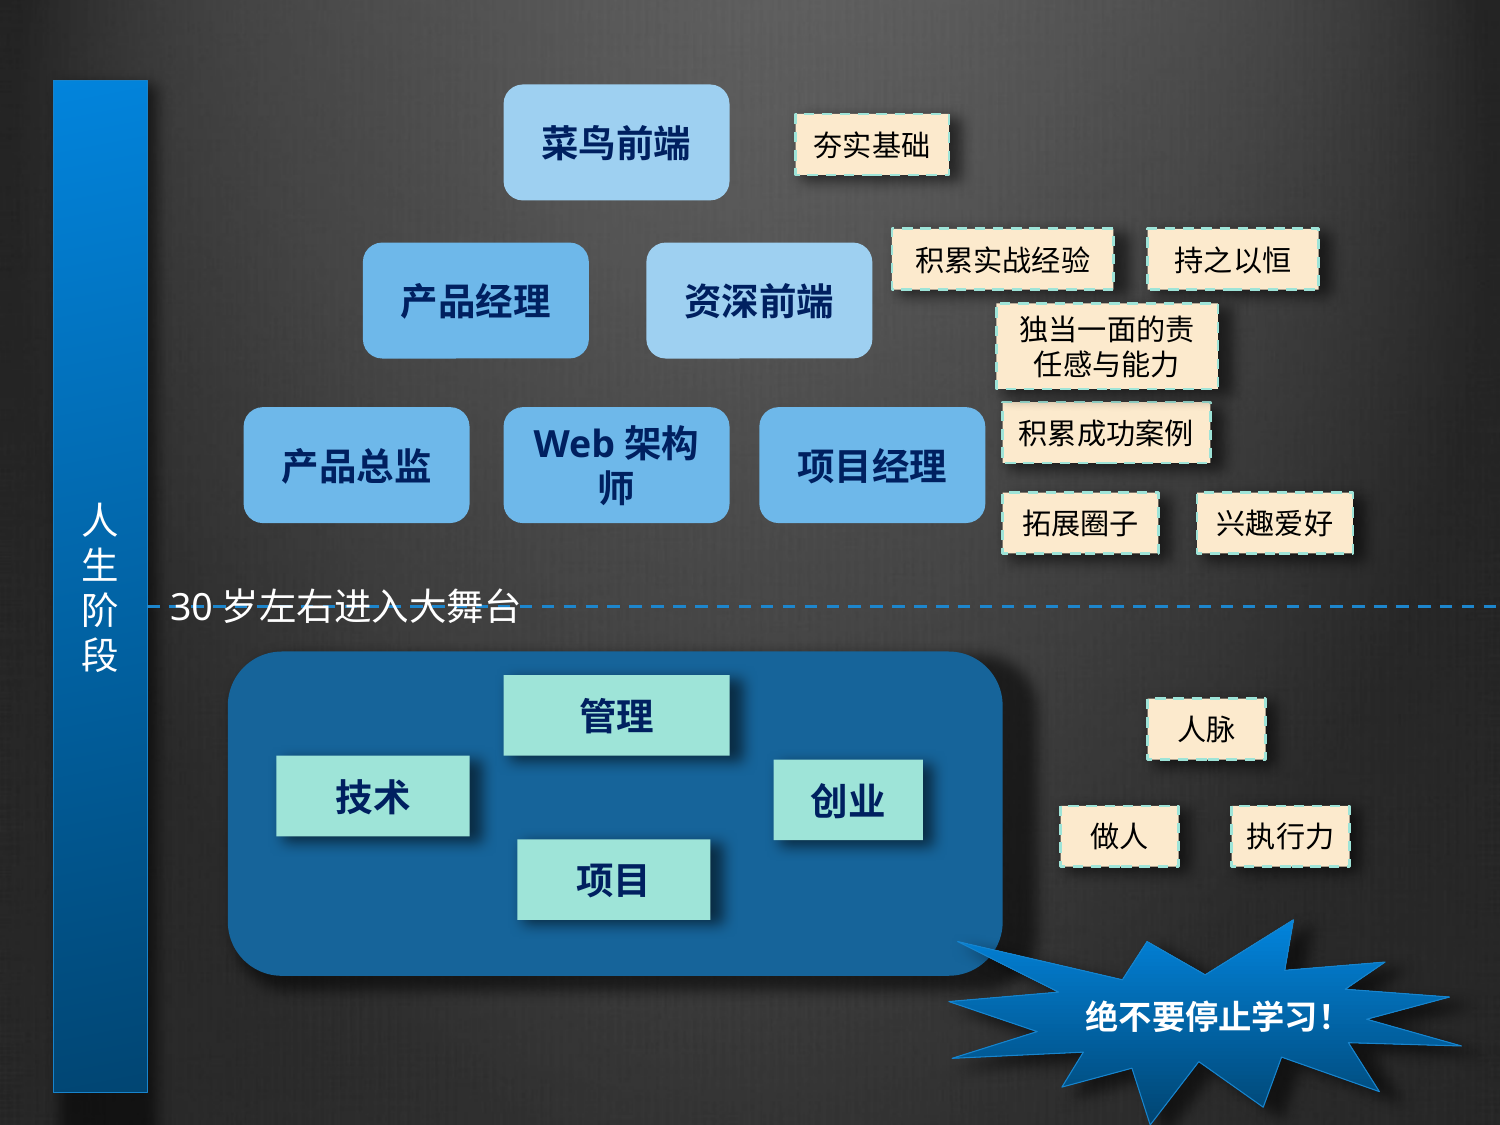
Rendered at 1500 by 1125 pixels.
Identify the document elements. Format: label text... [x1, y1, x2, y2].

text_box 兴趣爱好 [1197, 492, 1353, 554]
text_box 资深前端 [644, 240, 874, 361]
text_box 拓展圈子 [1002, 492, 1159, 554]
text_box 执行力 [1231, 805, 1350, 867]
text_box 产品总监 [242, 405, 472, 525]
text_box 独当一面的责任感与能力 [996, 303, 1218, 389]
text_box 创业 [773, 759, 924, 841]
text_box 做人 [1060, 805, 1179, 867]
text_box 产品经理 [361, 240, 591, 361]
text_box 技术 [276, 755, 470, 837]
text_box Web架构师 [501, 405, 732, 525]
text_box 30岁左右进入大舞台 [155, 607, 1232, 636]
text_box 夯实基础 [795, 113, 949, 175]
text_box 积累成功案例 [1002, 405, 1211, 463]
text_box 人脉 [1147, 698, 1266, 760]
text_box 绝不要停止学习！ [948, 919, 1462, 1125]
text_box 积累实战经验 [891, 228, 1114, 290]
text_box 持之以恒 [1147, 228, 1319, 290]
text_box 项目经理 [757, 405, 987, 525]
text_box 管理 [503, 675, 730, 756]
text_box 菜鸟前端 [501, 82, 732, 202]
text_box 项目 [517, 839, 711, 920]
text_box [227, 650, 1004, 977]
text_box 人生阶段 [53, 80, 148, 1093]
text_box 30岁左右进入大舞台 [155, 575, 1232, 606]
